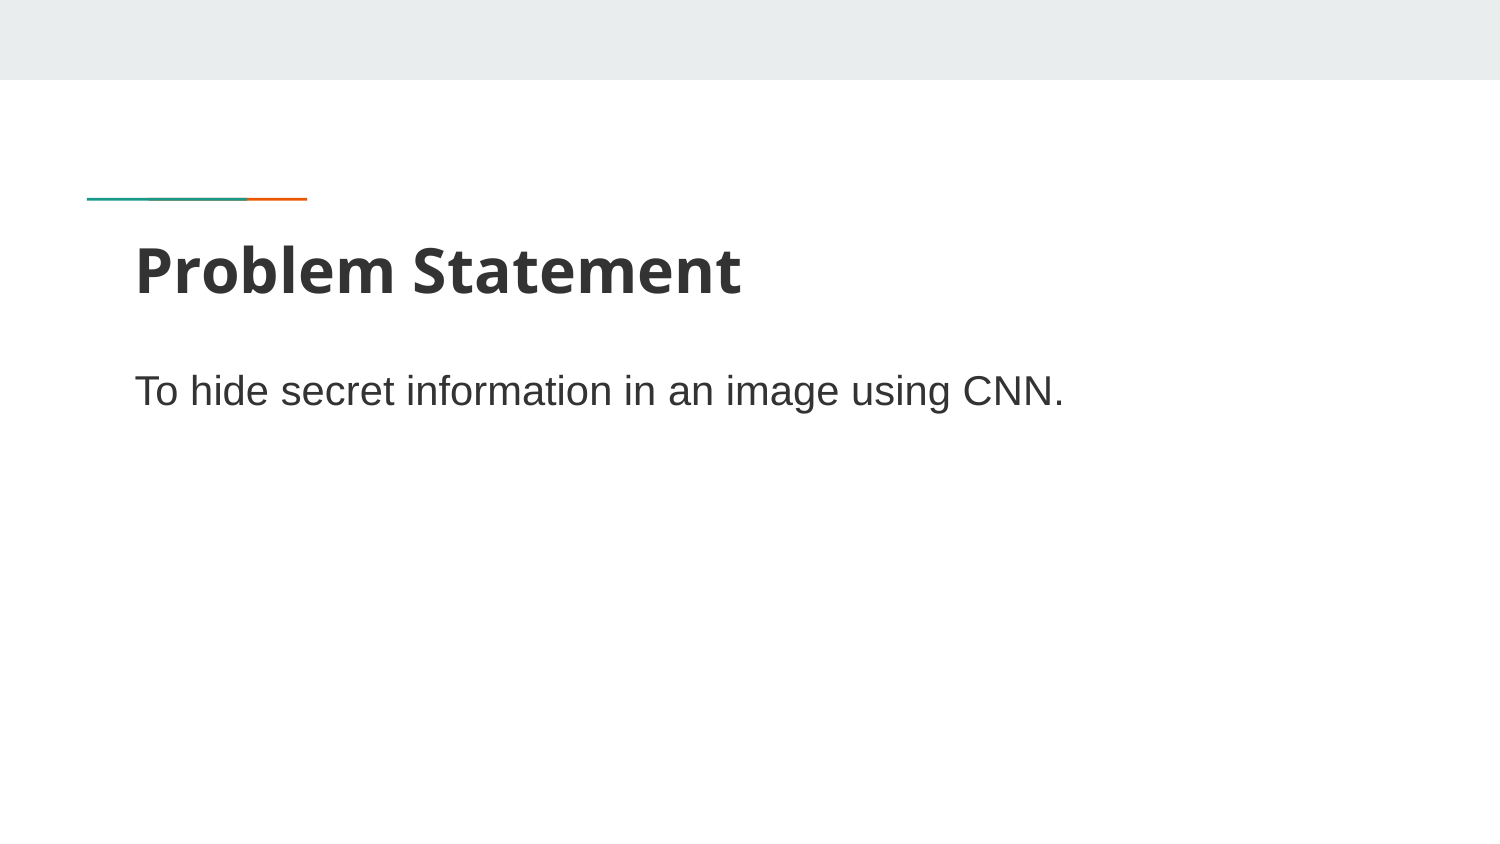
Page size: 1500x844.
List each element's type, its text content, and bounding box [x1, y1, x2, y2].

list To hide secret information in an image using CNN. [119, 341, 1381, 712]
title Problem Statement [119, 216, 1381, 305]
